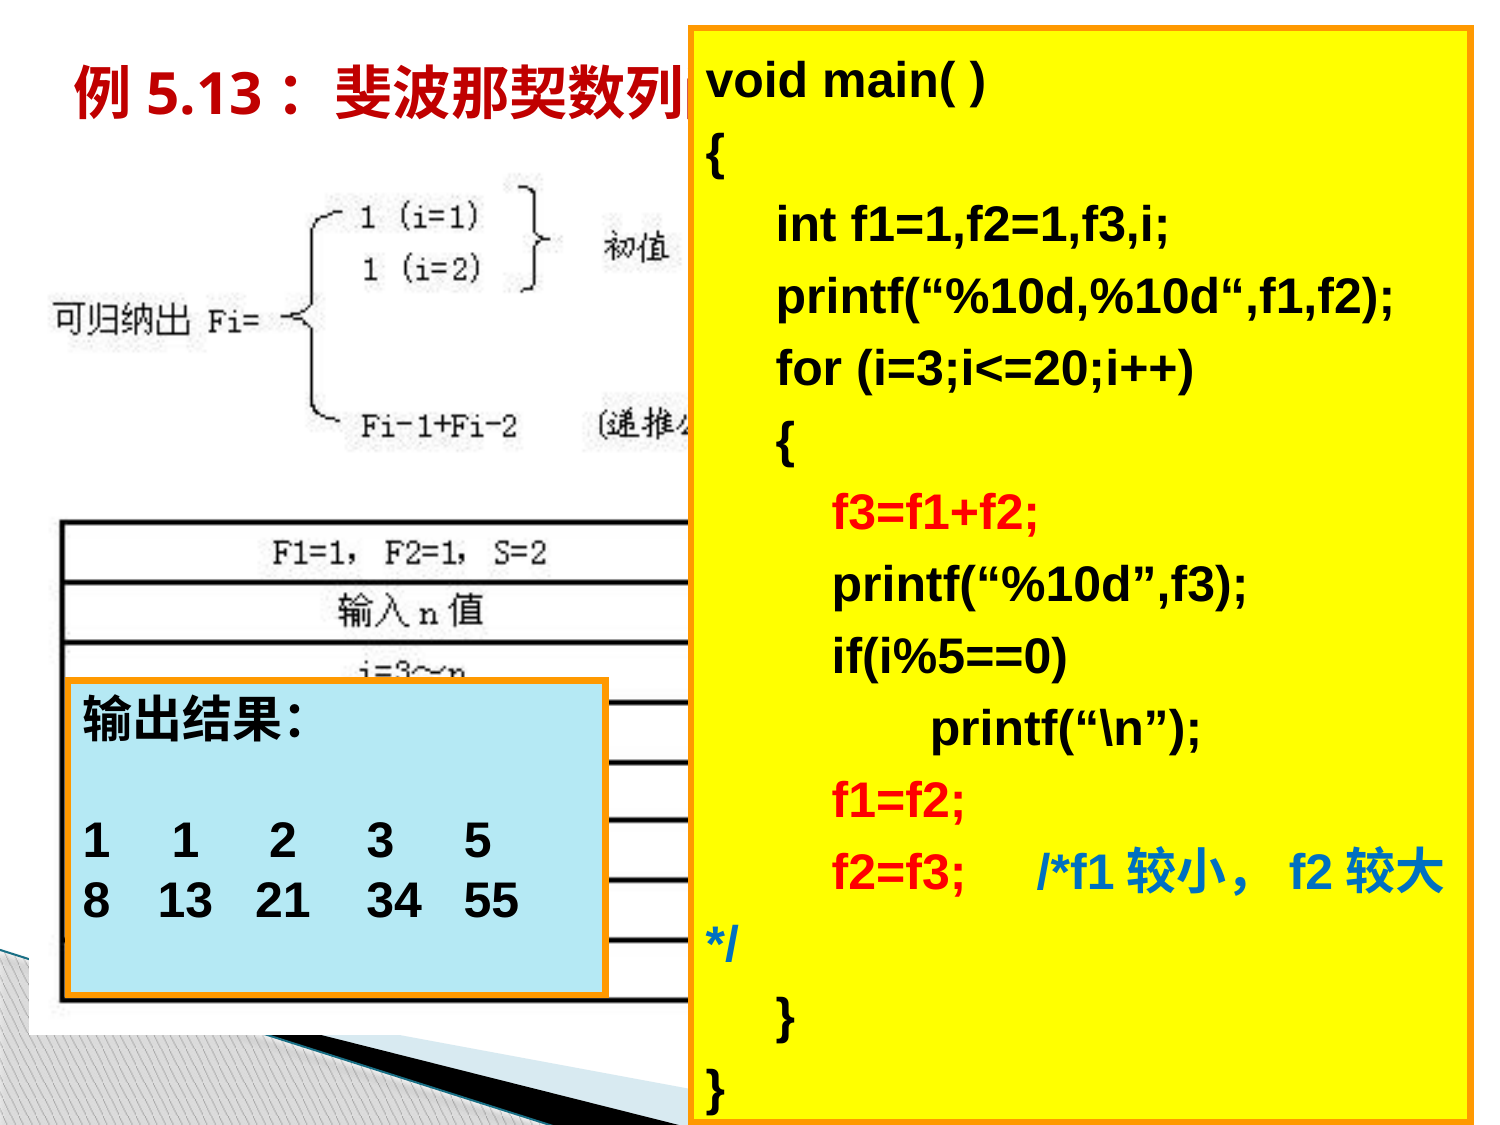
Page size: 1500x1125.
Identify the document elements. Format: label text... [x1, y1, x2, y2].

text_box void main( ) { int f1=1,f2=1,f3,i; printf(“%10d,%10d“,f1,f2); for (i=3;i<=20;i++) { f3=f1+f2; printf(“%10d”,f3); if(i%5==0) printf(“\n”); f1=f2; f2=f3; /*f1较小，f2较大*/ } } [690, 27, 1471, 1123]
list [29, 497, 820, 1036]
title 例5.13：斐波那契数列问题 [58, 48, 690, 138]
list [29, 154, 792, 481]
